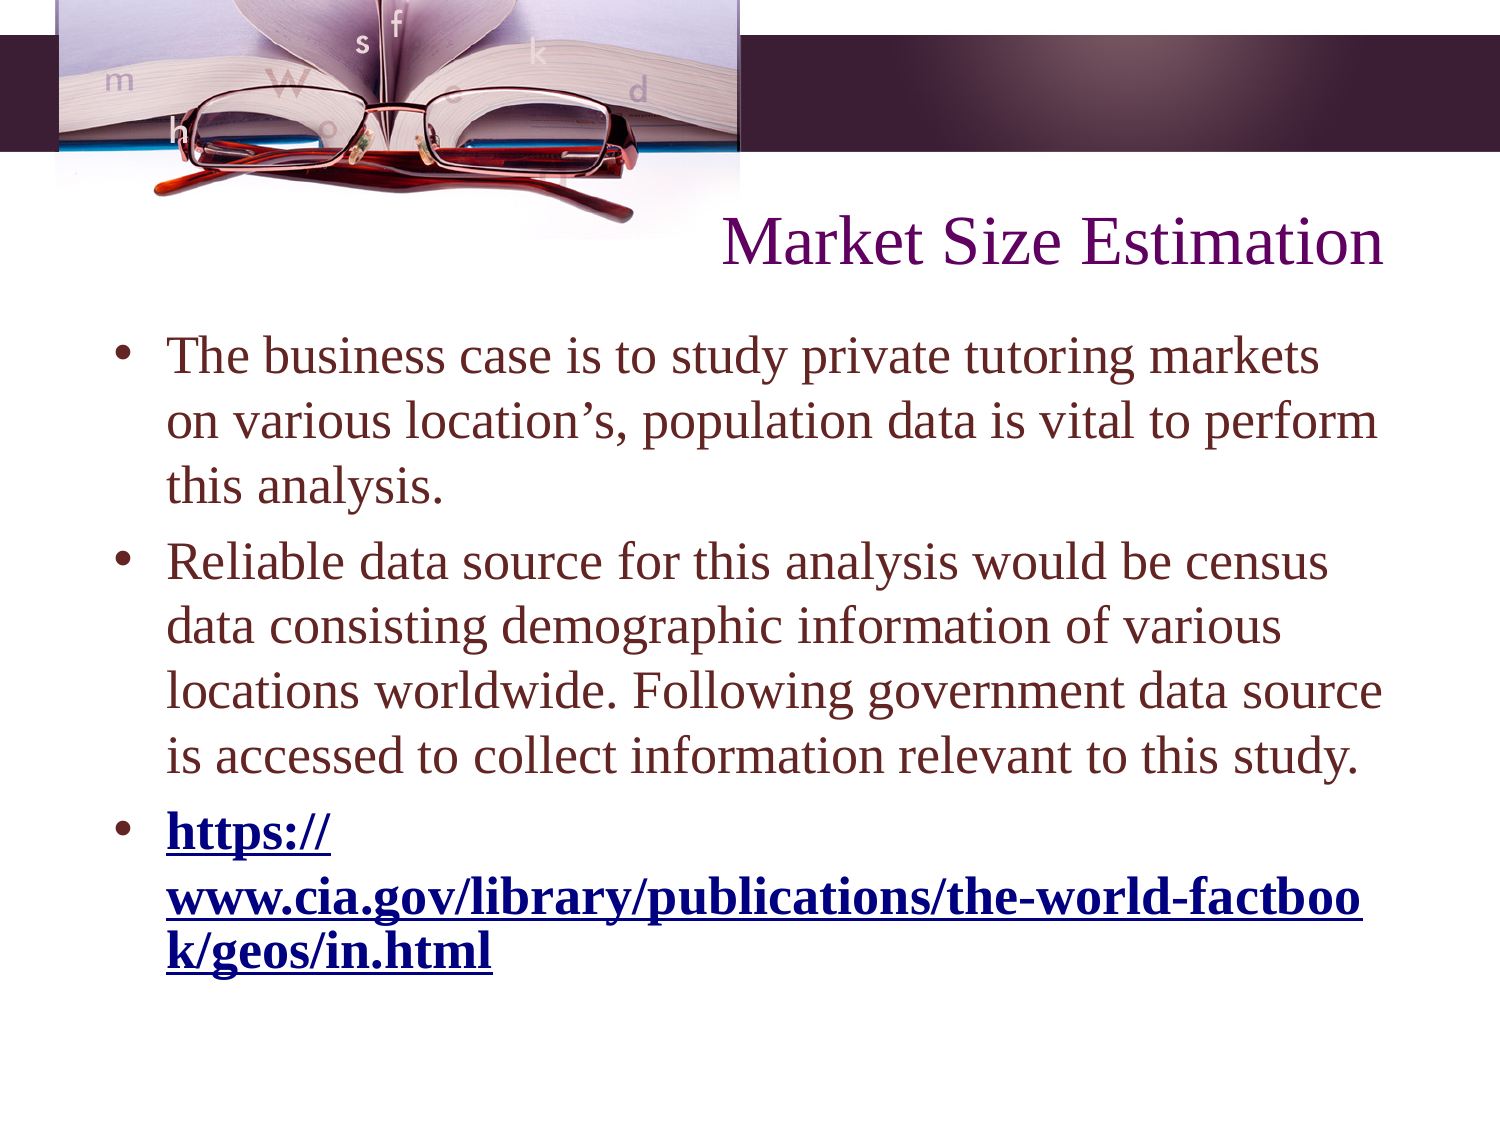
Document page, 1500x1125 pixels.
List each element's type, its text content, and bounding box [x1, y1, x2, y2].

picture [0, 0, 1500, 1125]
list The business case is to study private tutoring markets on various location’s, population data is vital to perform this analysis. Reliable data source for this analysis would be census data consisting demographic information of various locations worldwide. Following government data source is accessed to collect information relevant to this study. https://www.cia.gov/library/publications/the-world-factbook/geos/in.html [98, 311, 1402, 989]
title Market Size Estimation [98, 186, 1402, 287]
